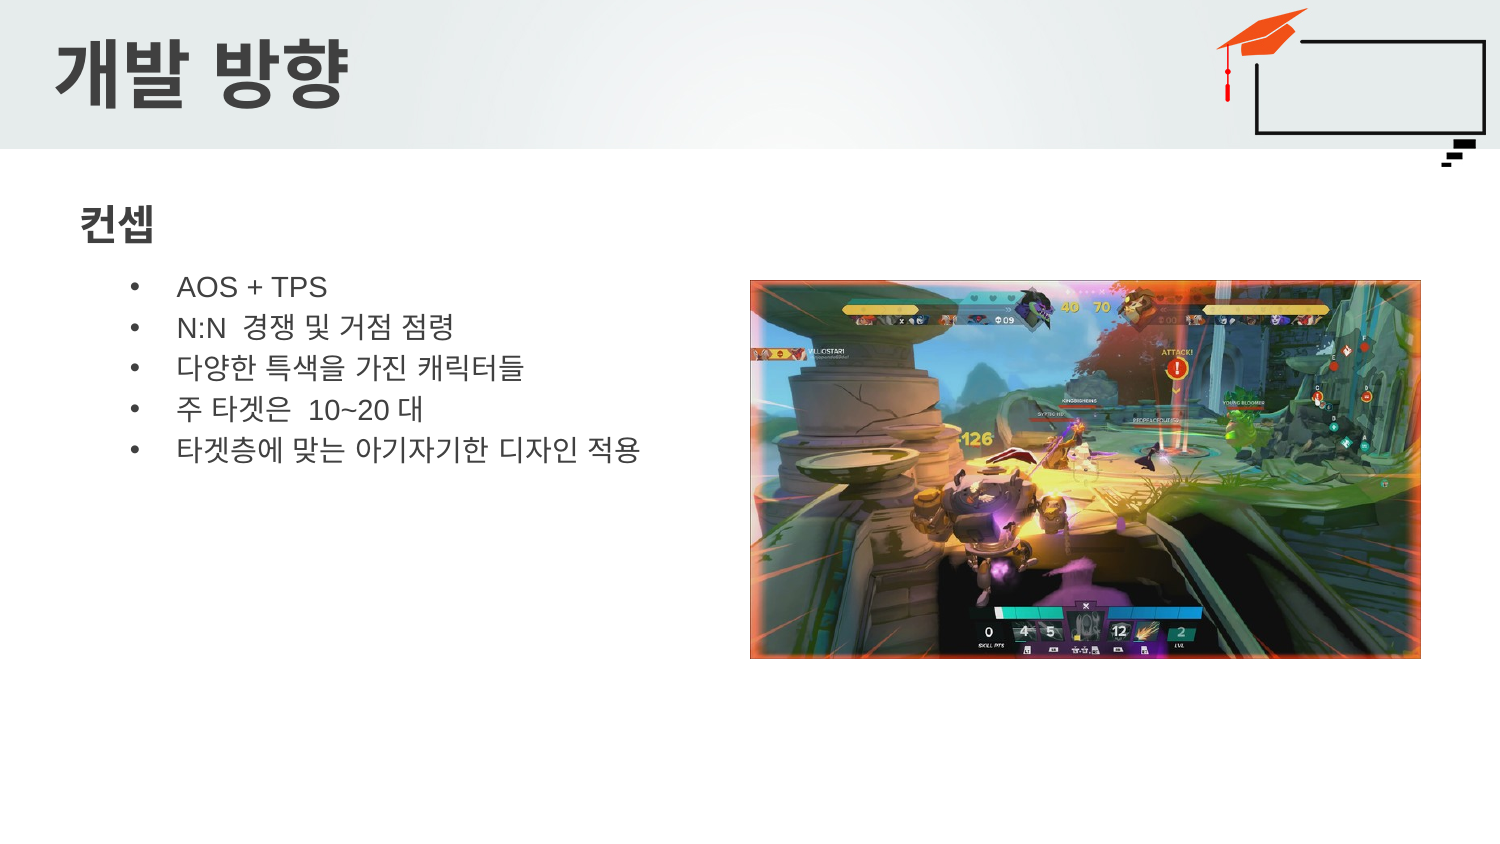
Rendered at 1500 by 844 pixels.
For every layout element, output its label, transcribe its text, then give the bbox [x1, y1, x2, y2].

title 개발 방향 [0, 0, 1500, 146]
list 컨셉 [64, 185, 1459, 262]
picture [0, 146, 1500, 844]
list AOS + TPS N:N 경쟁 및 거점 점령 다양한 특색을 가진 캐릭터들 주 타겟은 10~20대 타겟층에 맞는 아기자기한 디자인 적용 [64, 261, 1152, 446]
